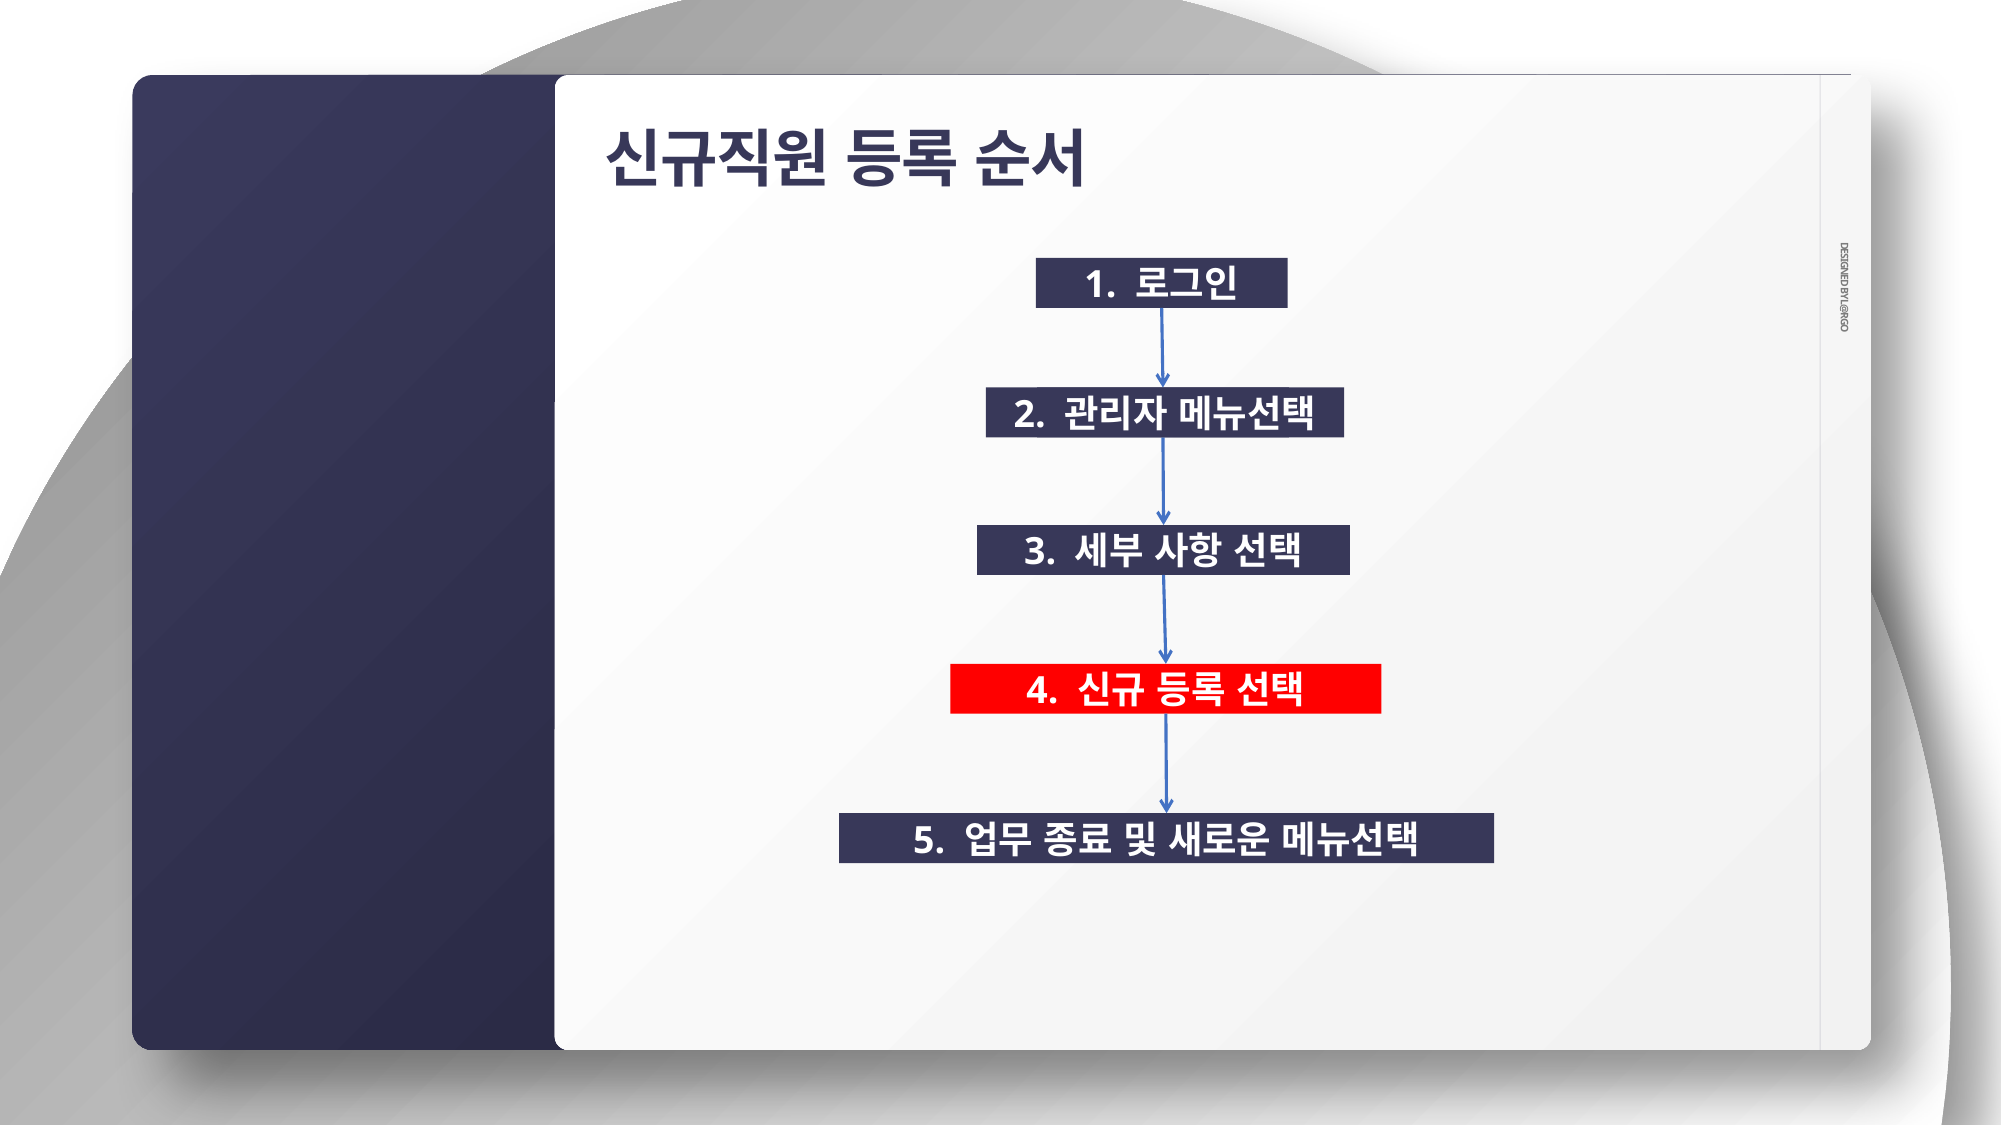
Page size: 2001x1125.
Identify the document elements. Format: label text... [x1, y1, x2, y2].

text_box 신규직원 등록 순서 [604, 101, 1243, 197]
text_box 3. 세부 사항 선택 [977, 524, 1350, 575]
subtitle 관리자 신규직원 등록 [178, 512, 689, 605]
footer DESIGNED BY L@RGO [1828, 242, 1863, 883]
text_box 4. 신규 등록 선택 [950, 663, 1382, 714]
text_box 1. 로그인 [1035, 257, 1288, 308]
text_box 5. 업무 종료 및 새로운 메뉴선택 [839, 813, 1495, 864]
text_box 2. 관리자 메뉴선택 [985, 387, 1345, 438]
